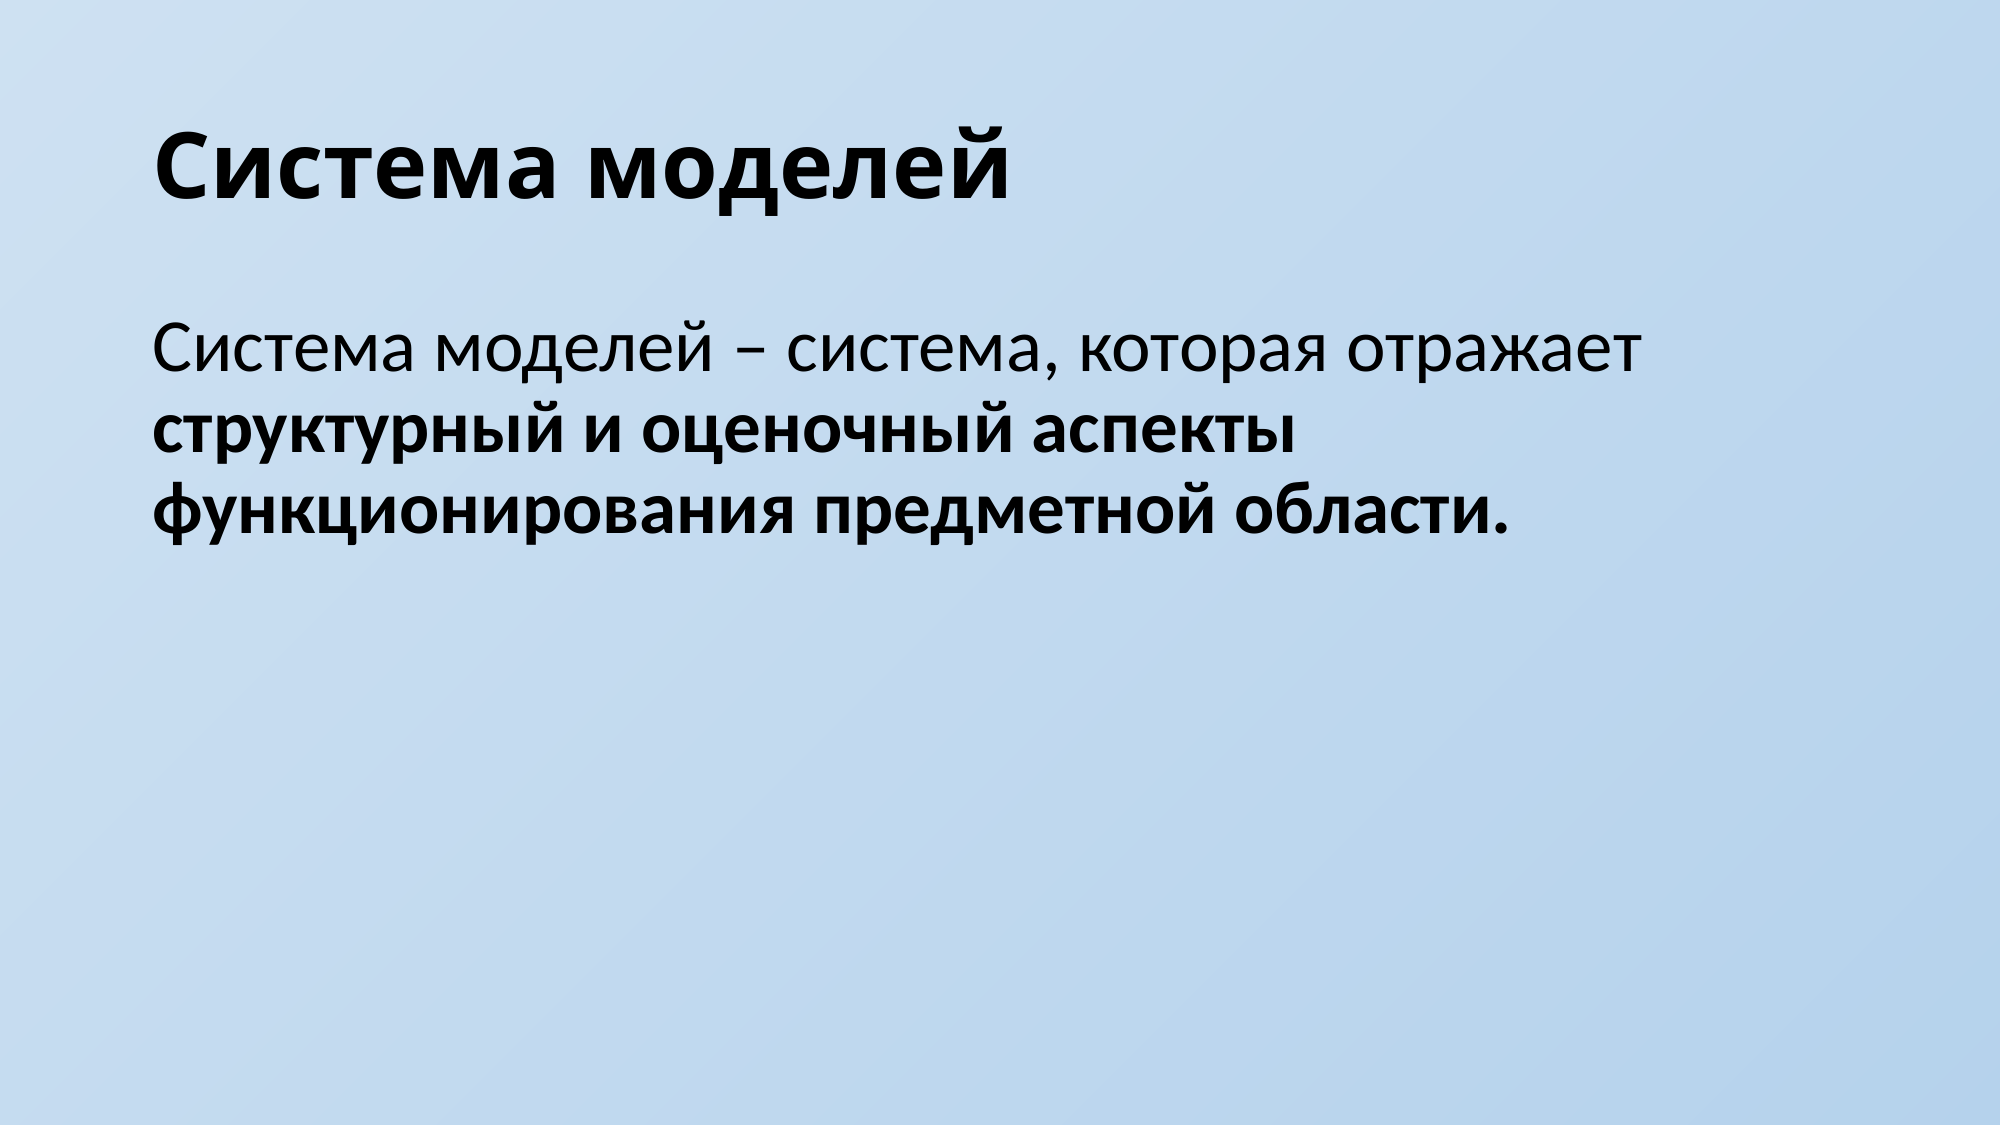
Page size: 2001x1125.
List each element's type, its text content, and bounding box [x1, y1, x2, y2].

list Система моделей – система, которая отражает структурный и оценочный аспекты функционирования предметной области. [137, 299, 1863, 1014]
title Система моделей [137, 59, 1863, 278]
